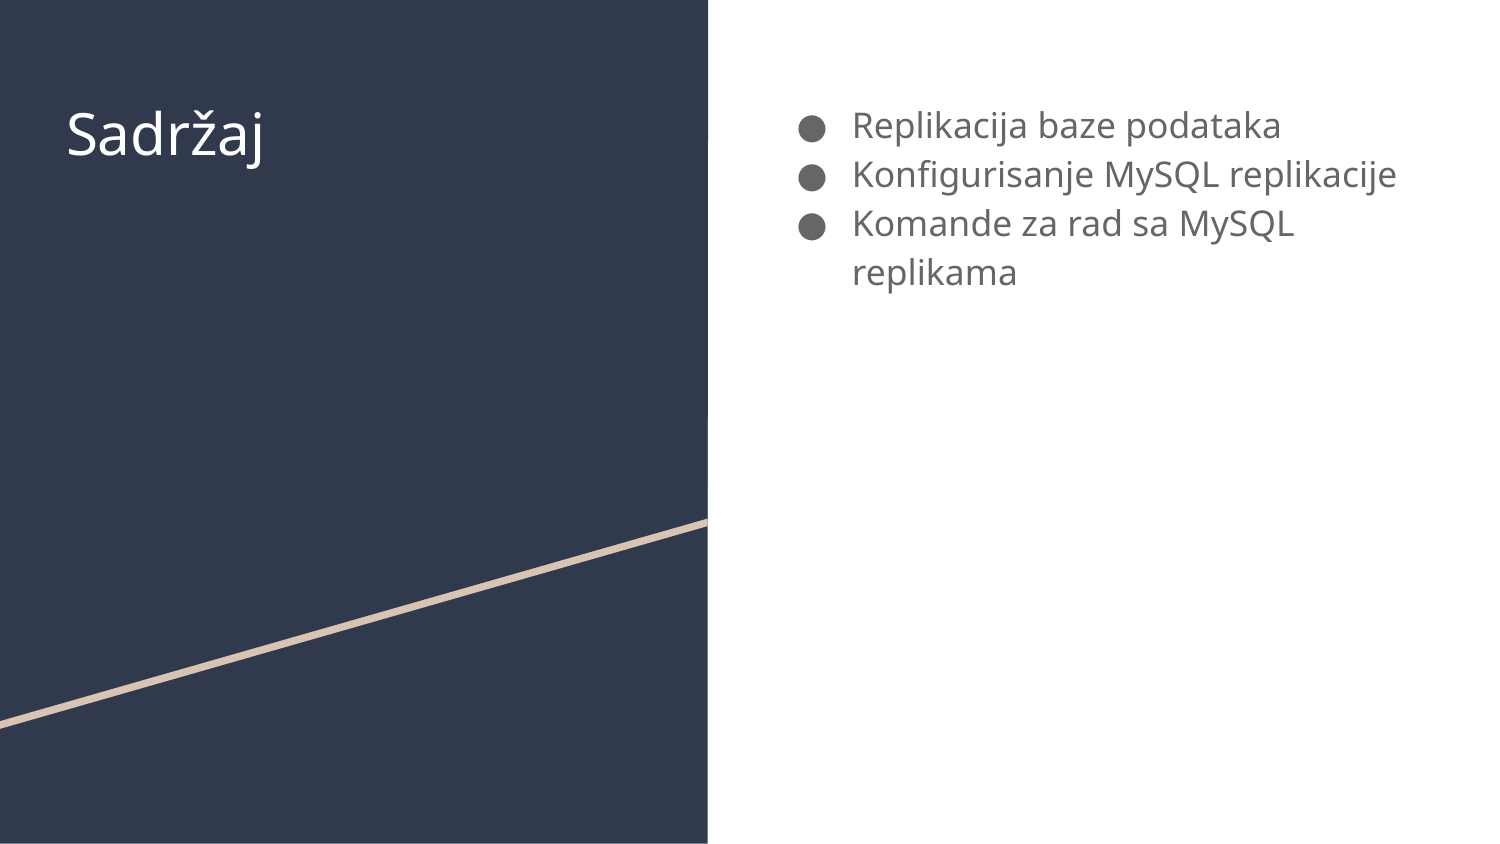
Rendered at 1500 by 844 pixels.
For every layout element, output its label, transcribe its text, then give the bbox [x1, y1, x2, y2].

list Replikacija baze podataka Konfigurisanje MySQL replikacije Komande za rad sa MySQL replikama [761, 82, 1446, 755]
title Sadržaj [51, 82, 660, 494]
